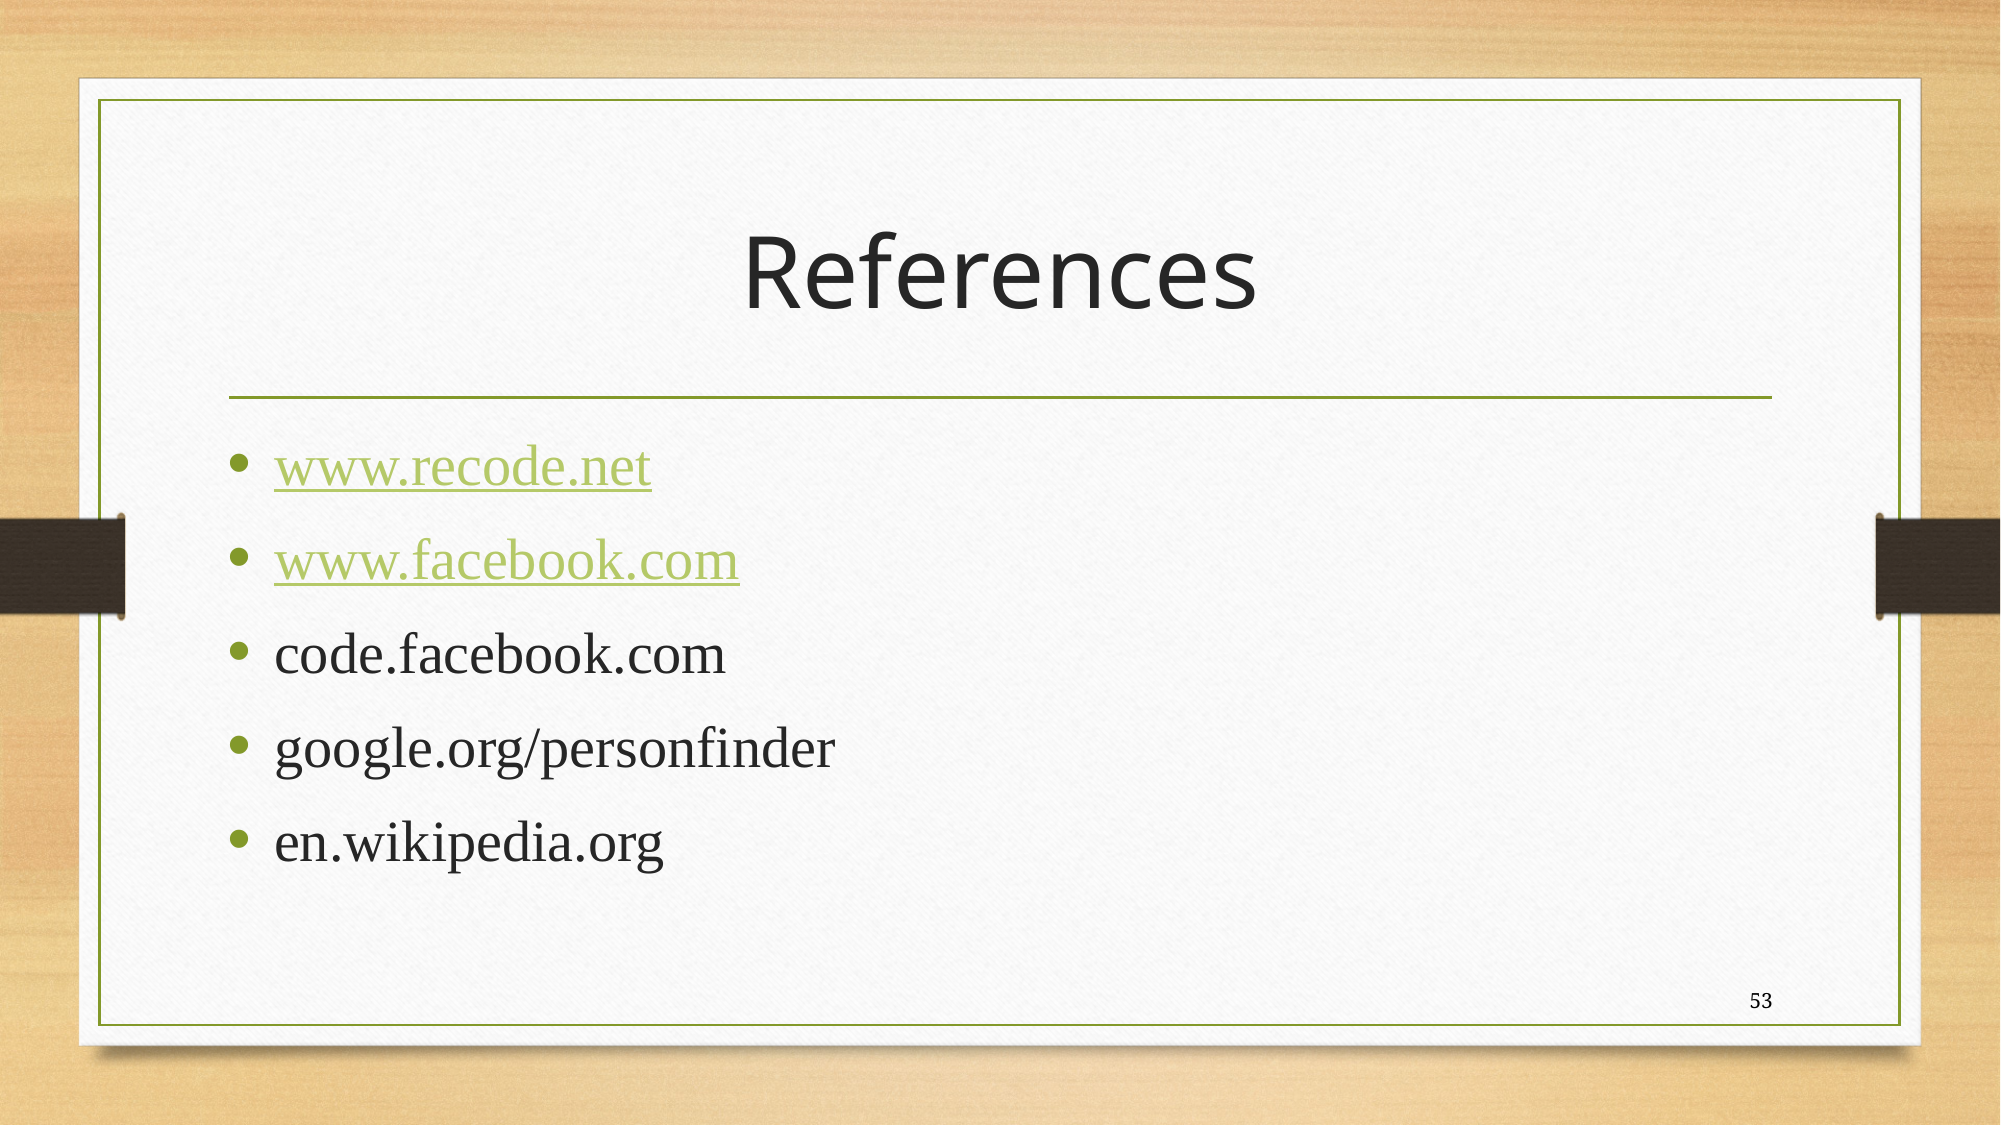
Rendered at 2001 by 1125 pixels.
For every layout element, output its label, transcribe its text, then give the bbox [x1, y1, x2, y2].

title References [212, 161, 1788, 375]
list www.recode.net www.facebook.com code.facebook.com google.org/personfinder en.wikipedia.org [212, 419, 1788, 964]
slide_number 53 [1698, 979, 1788, 1025]
picture [0, 0, 2001, 1125]
